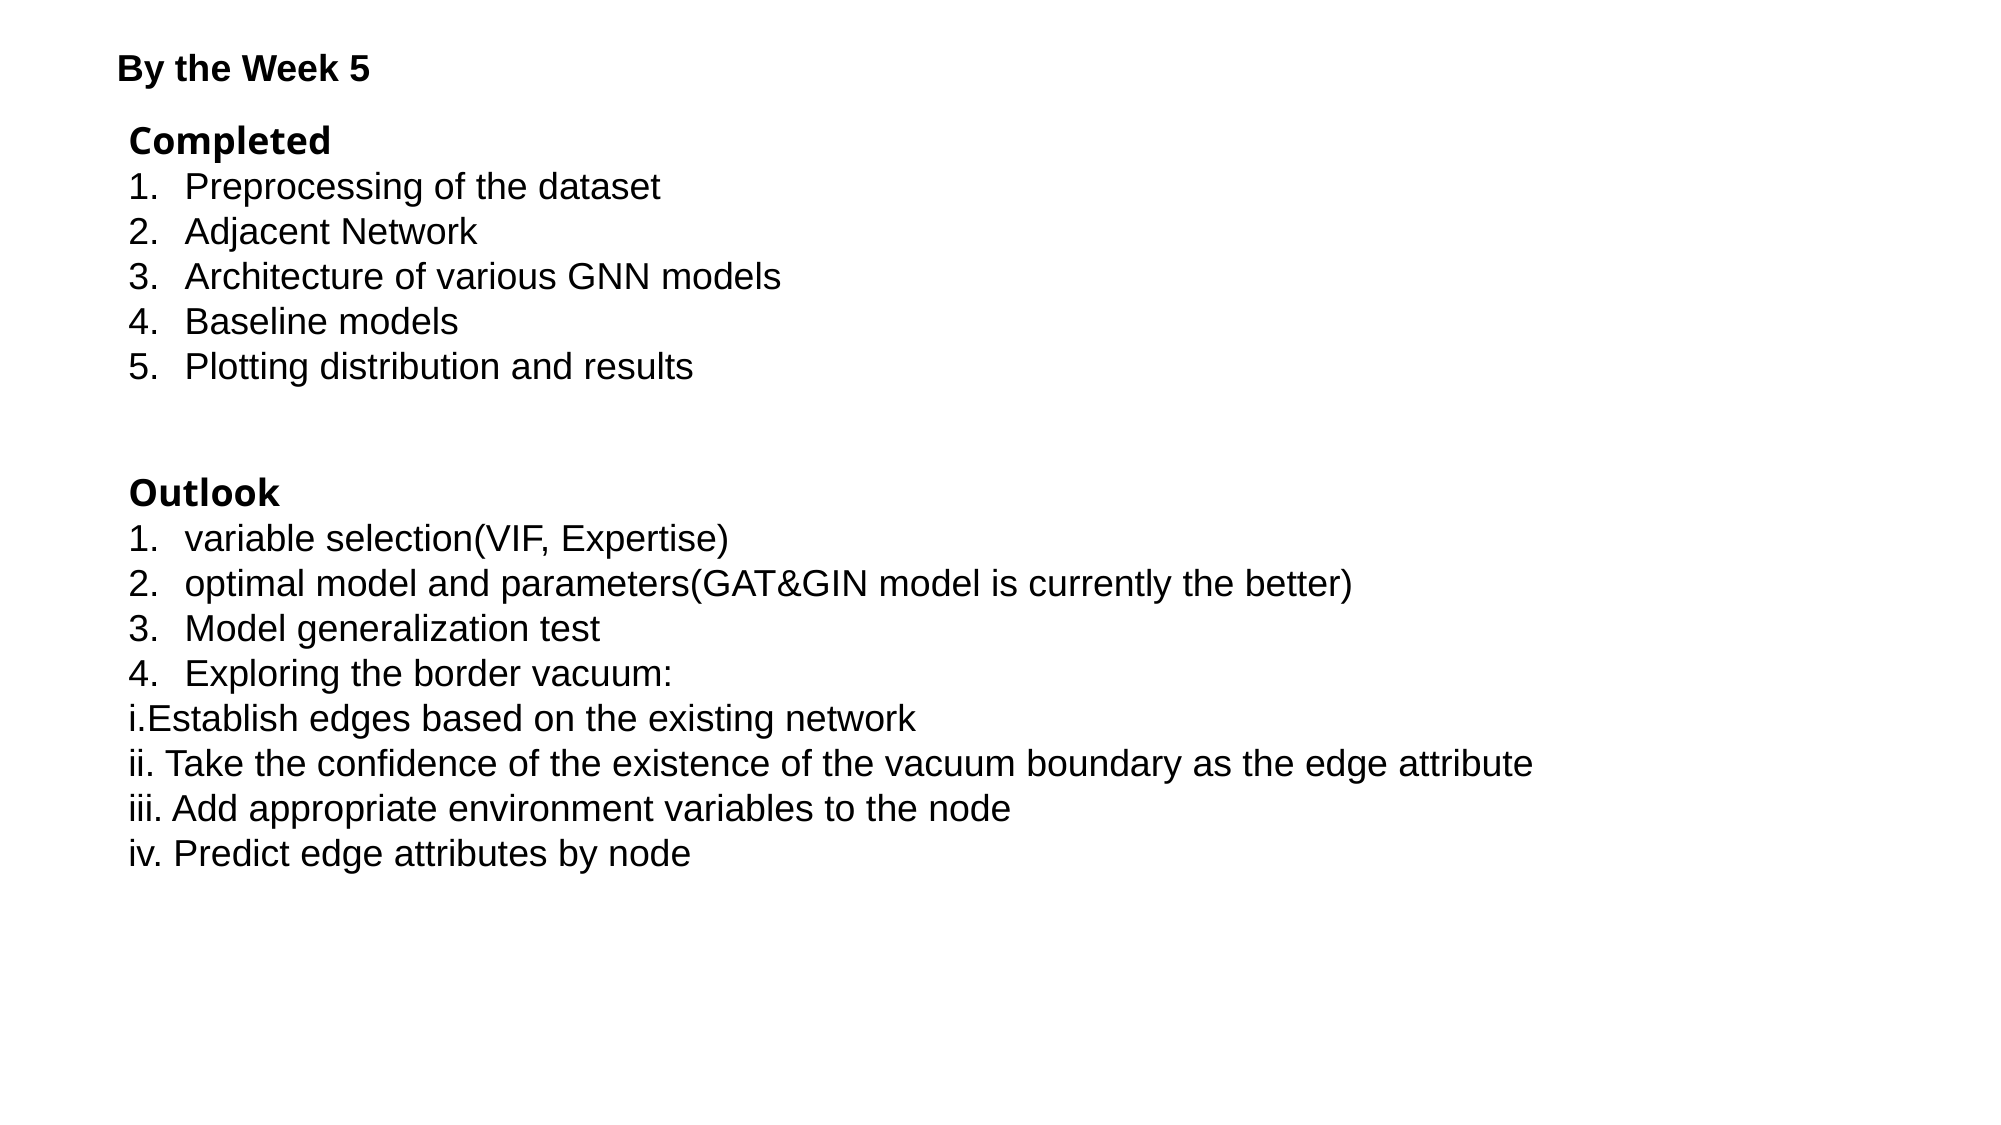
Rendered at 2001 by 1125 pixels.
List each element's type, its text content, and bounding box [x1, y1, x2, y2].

text_box By the Week 5 [102, 36, 1029, 97]
text_box Outlook variable selection(VIF, Expertise) optimal model and parameters(GAT&GIN model is currently the better) Model generalization test Exploring the border vacuum: i.Establish edges based on the existing network ii. Take the confidence of the existence of the vacuum boundary as the edge attribute iii. Add appropriate environment variables to the node iv. Predict edge attributes by node [113, 461, 1669, 927]
text_box Completed Preprocessing of the dataset Adjacent Network Architecture of various GNN models Baseline models Plotting distribution and results [113, 109, 1178, 395]
